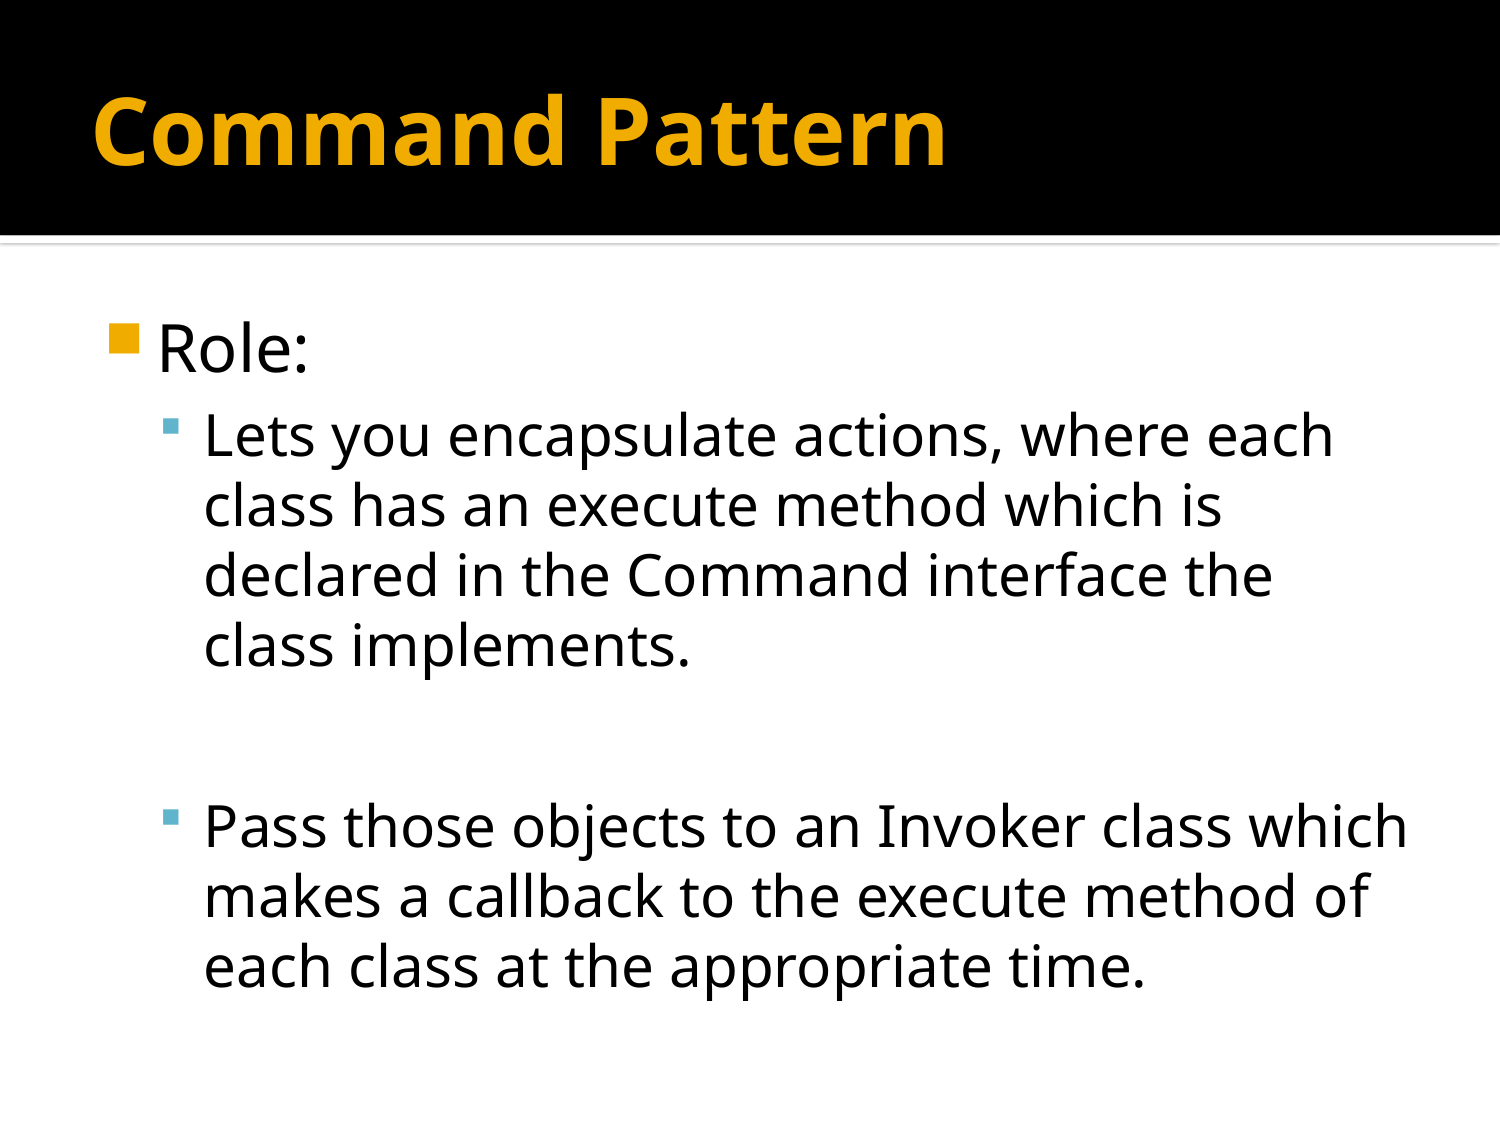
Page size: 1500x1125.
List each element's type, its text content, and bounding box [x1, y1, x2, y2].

title Command Pattern [75, 25, 1425, 231]
list Role: Lets you encapsulate actions, where each class has an execute method which is declared in the Command interface the class implements. Pass those objects to an Invoker class which makes a callback to the execute method of each class at the appropriate time. [75, 291, 1425, 1050]
